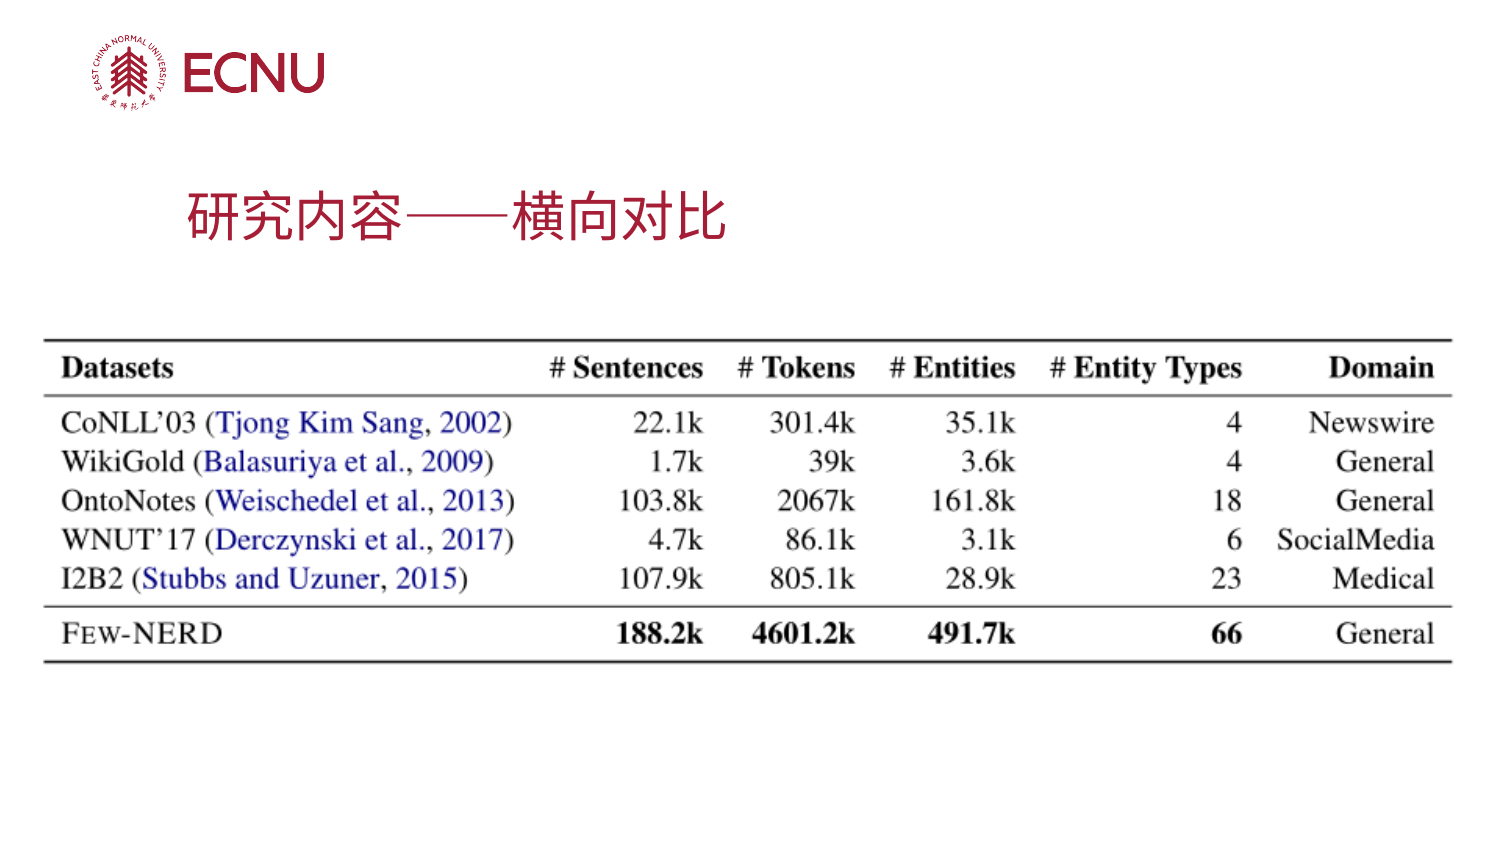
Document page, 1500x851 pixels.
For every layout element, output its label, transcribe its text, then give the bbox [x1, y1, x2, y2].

picture [31, 330, 1469, 677]
text_box 研究内容——横向对比 [171, 185, 1329, 255]
picture [92, 35, 324, 111]
